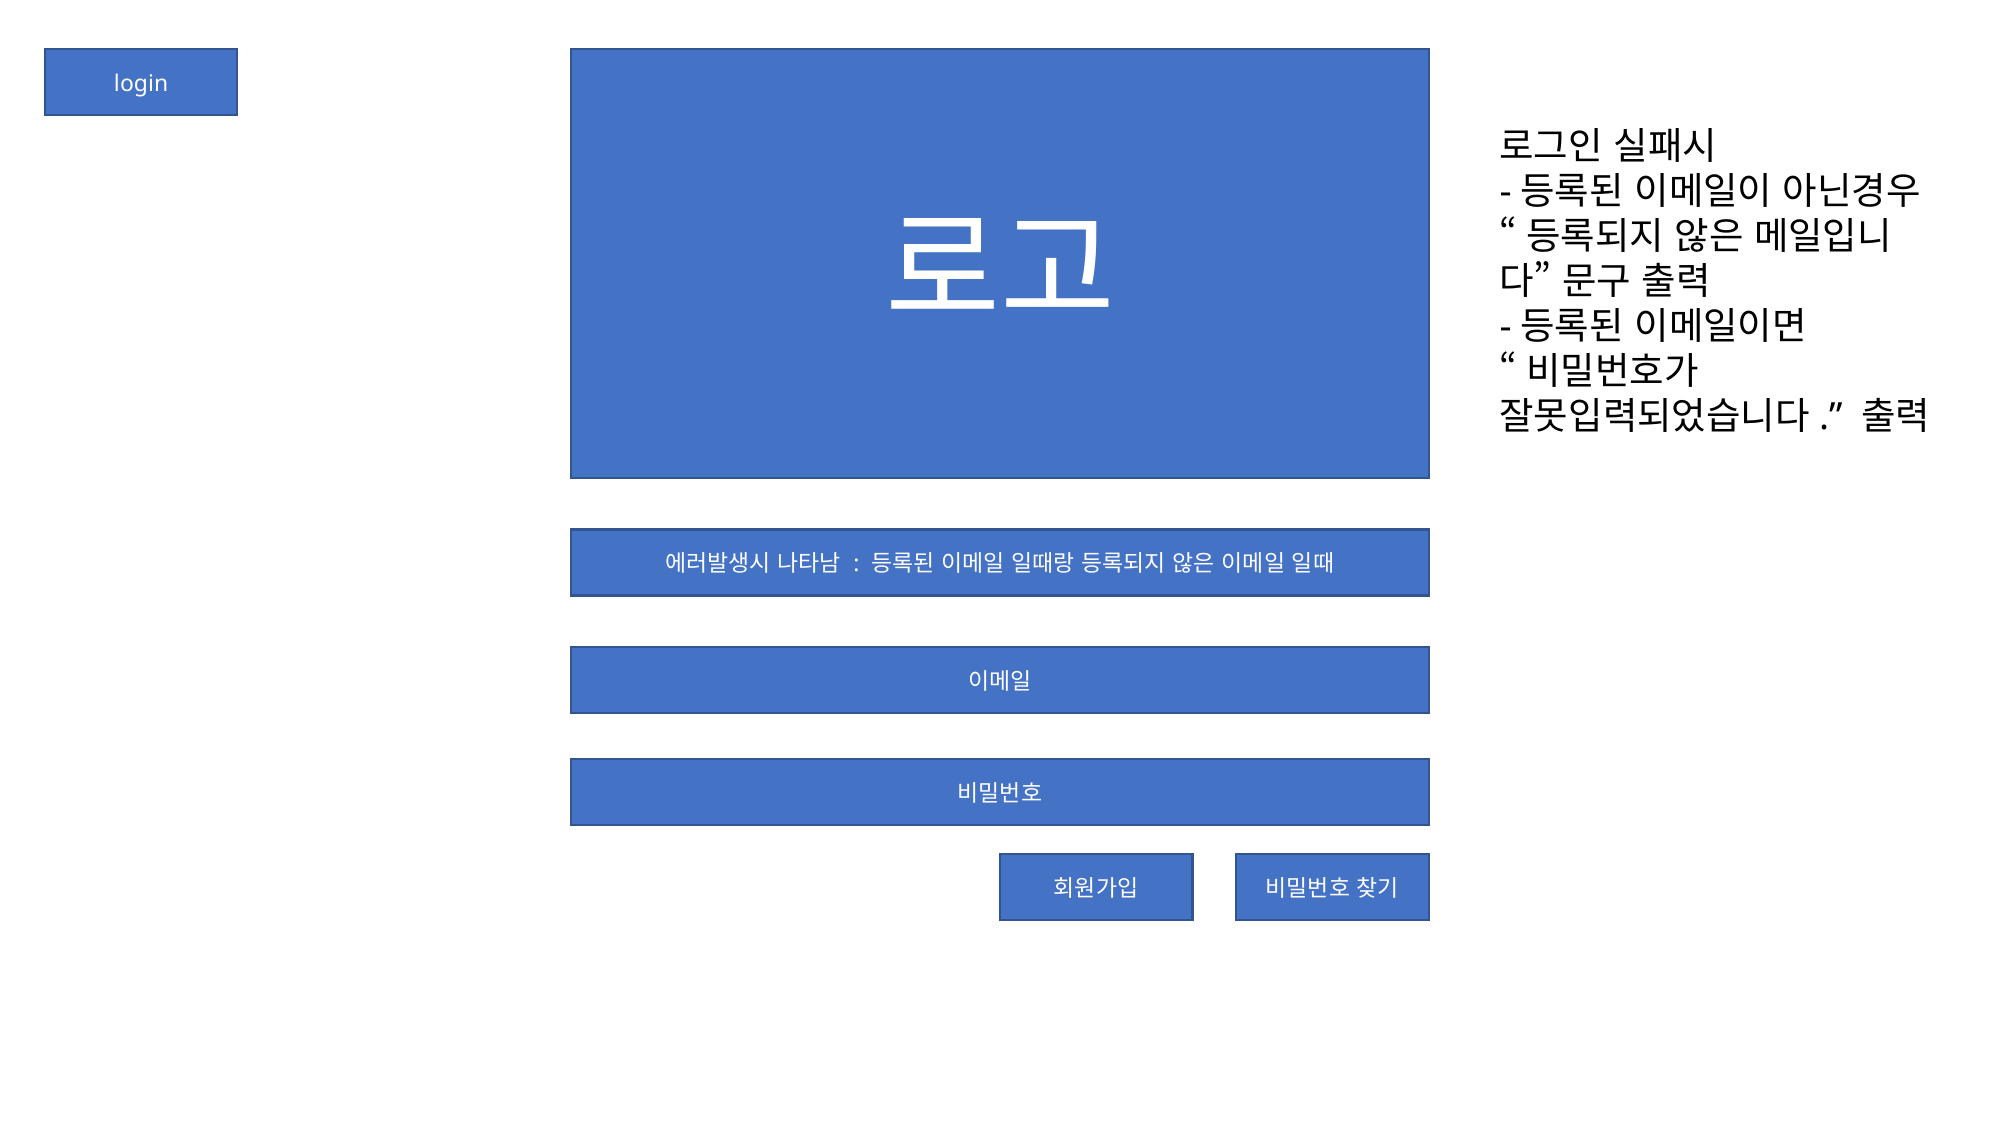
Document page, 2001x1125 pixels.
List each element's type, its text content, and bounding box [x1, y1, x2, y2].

text_box 비밀번호 찾기 [1235, 853, 1430, 921]
text_box 로고 [570, 48, 1430, 479]
text_box login [44, 48, 238, 116]
text_box 회원가입 [999, 853, 1194, 921]
text_box 비밀번호 [570, 758, 1430, 826]
text_box 이메일 [570, 646, 1430, 714]
text_box 로그인 실패시 -등록된 이메일이 아닌경우 “등록되지 않은 메일입니다” 문구 출력 -등록된 이메일이면 “비밀번호가 잘못입력되었습니다.” 출력 [1484, 115, 1955, 445]
text_box 에러발생시 나타남 : 등록된 이메일 일때랑 등록되지 않은 이메일 일때 [570, 528, 1430, 597]
